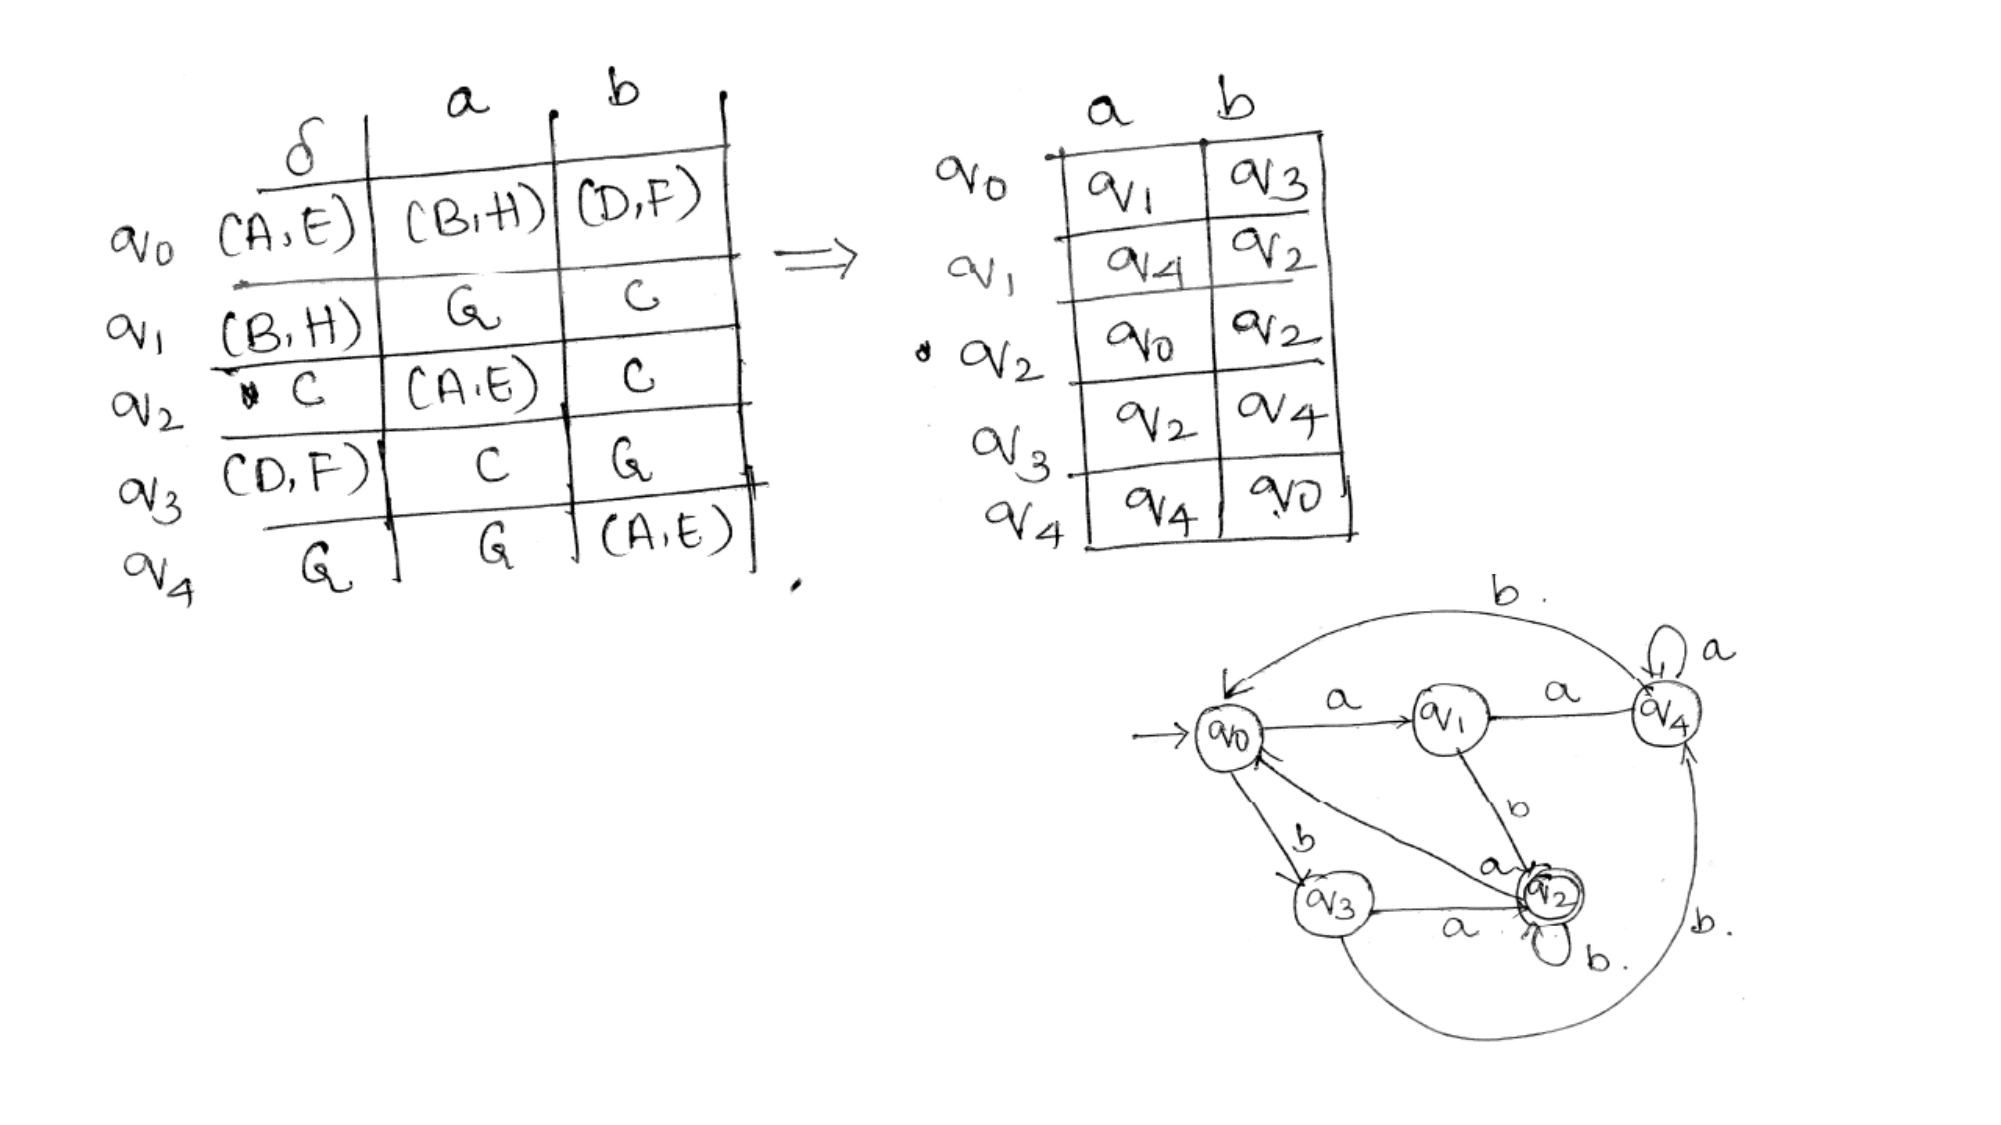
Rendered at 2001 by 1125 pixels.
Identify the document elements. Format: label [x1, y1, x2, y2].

picture [57, 65, 1785, 1060]
